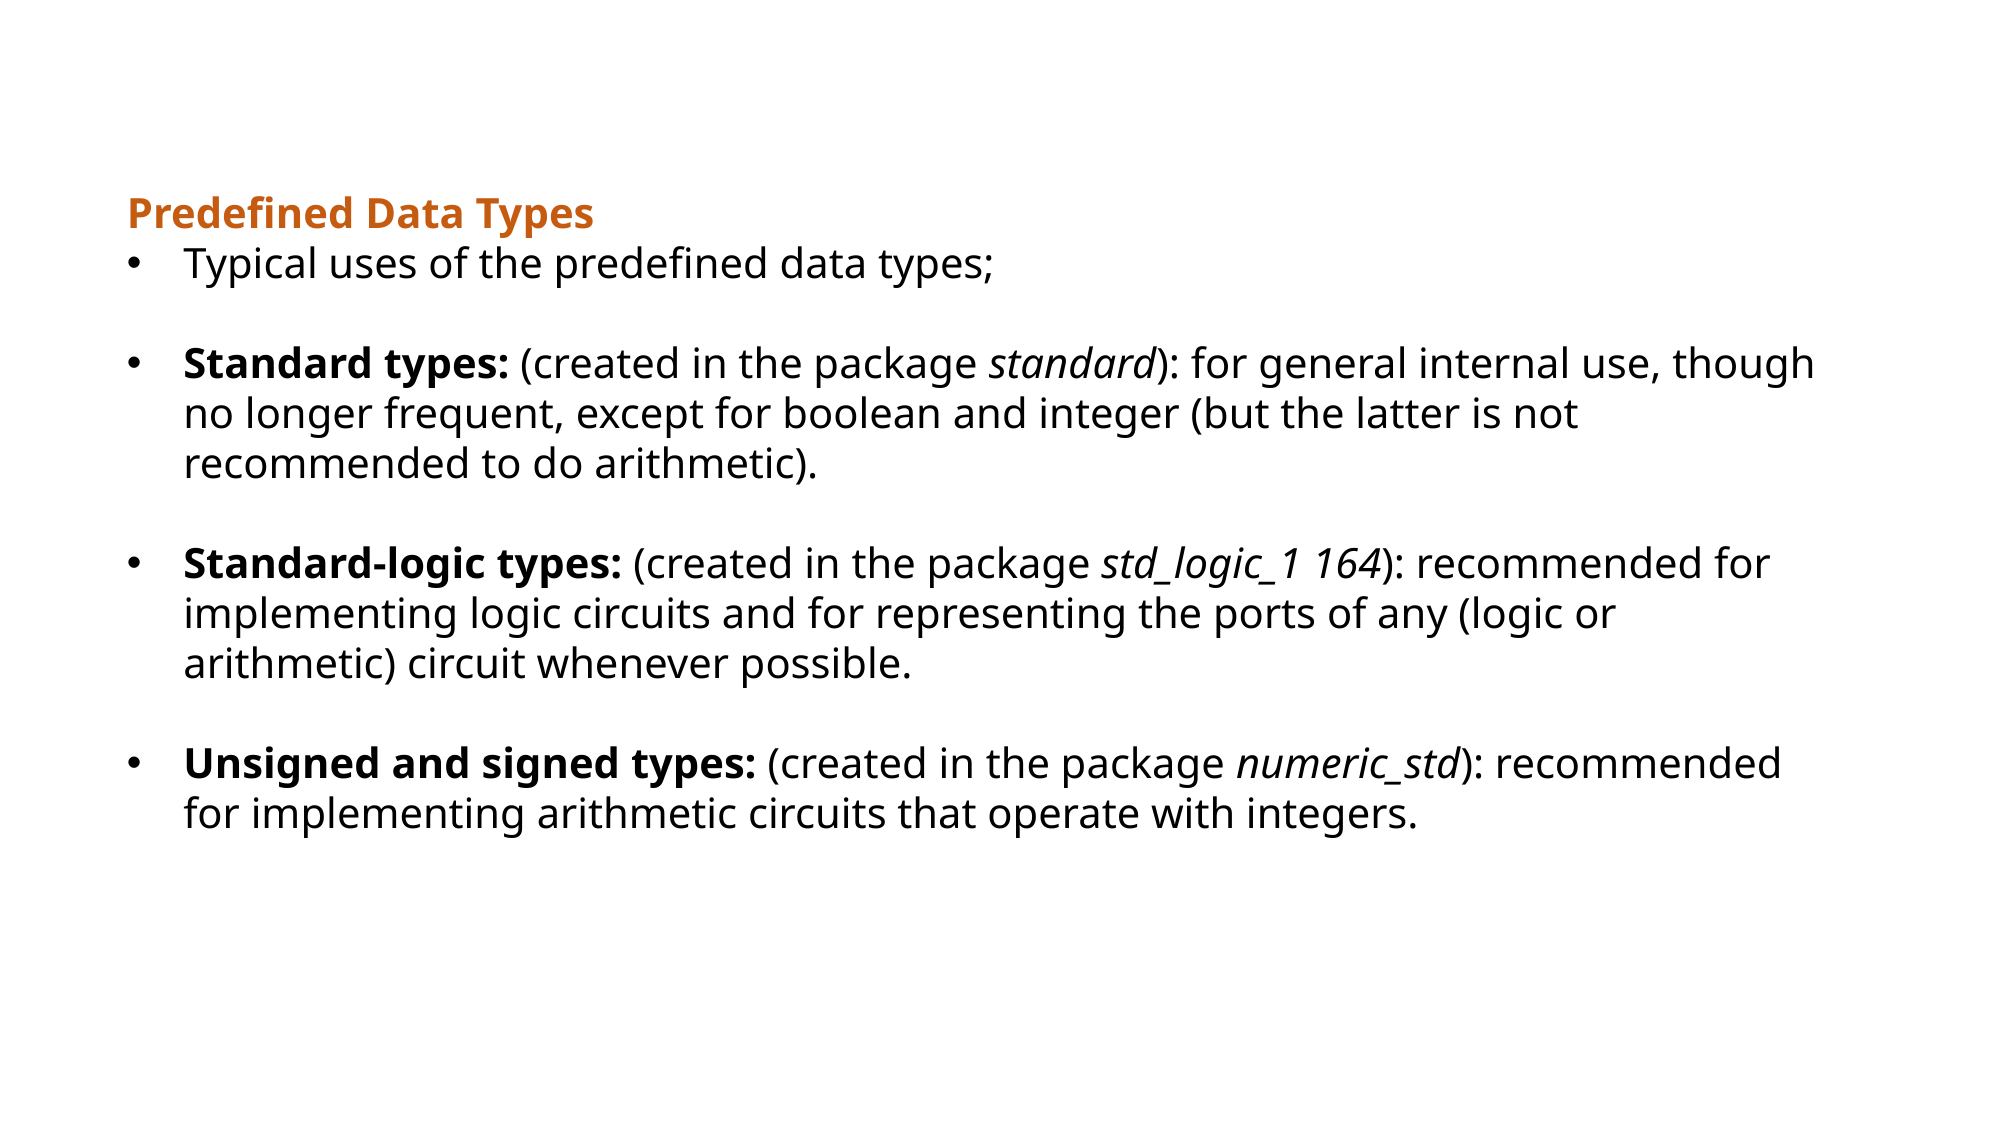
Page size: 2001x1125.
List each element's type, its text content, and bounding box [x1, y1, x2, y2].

text_box Predefined Data Types Typical uses of the predefined data types; Standard types: (created in the package standard): for general internal use, though no longer frequent, except for boolean and integer (but the latter is not recommended to do arithmetic). Standard-logic types: (created in the package std_logic_1 164): recommended for implementing logic circuits and for representing the ports of any (logic or arithmetic) circuit whenever possible. Unsigned and signed types: (created in the package numeric_std): recommended for implementing arithmetic circuits that operate with integers. [112, 154, 1849, 845]
